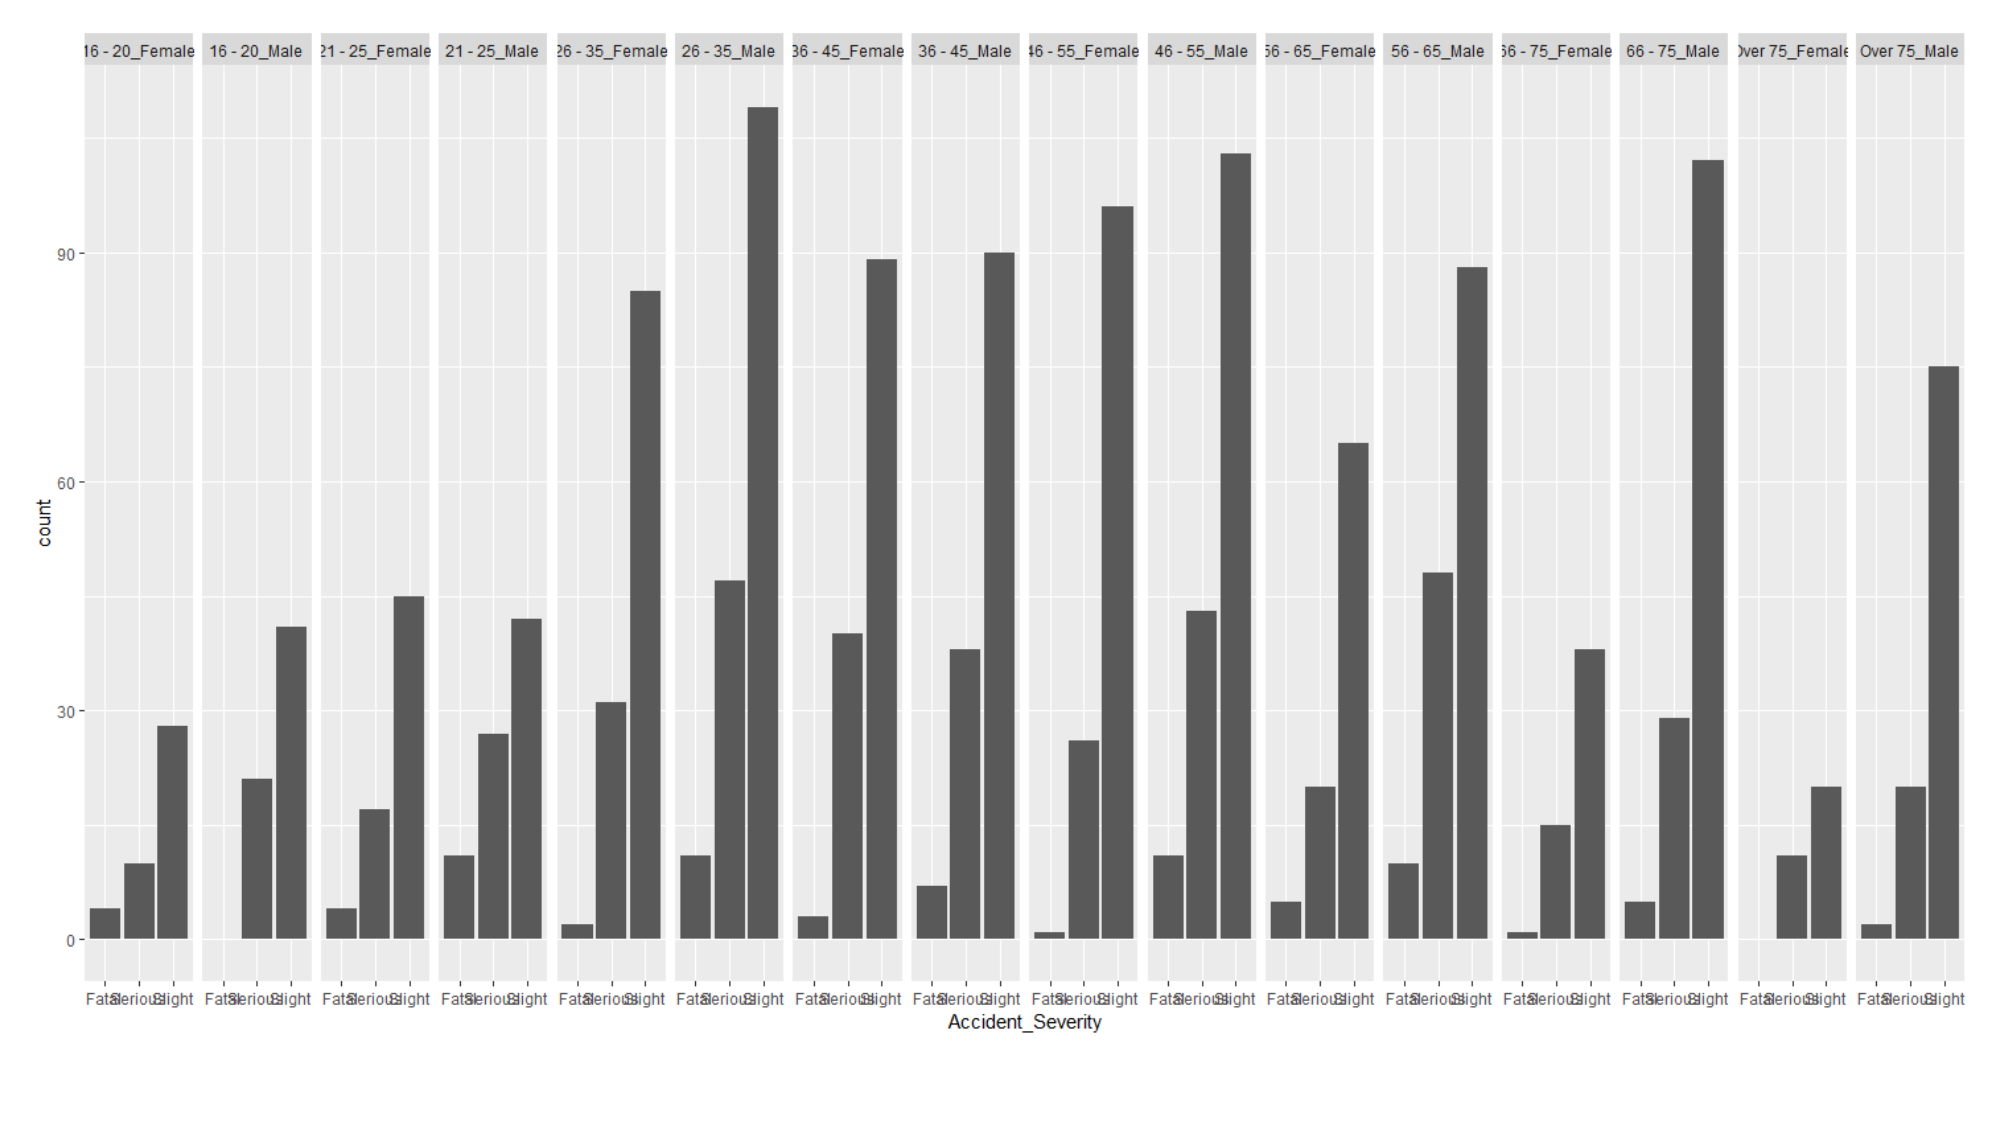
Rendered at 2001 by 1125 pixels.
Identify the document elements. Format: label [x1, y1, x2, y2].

picture [24, 24, 1976, 1042]
